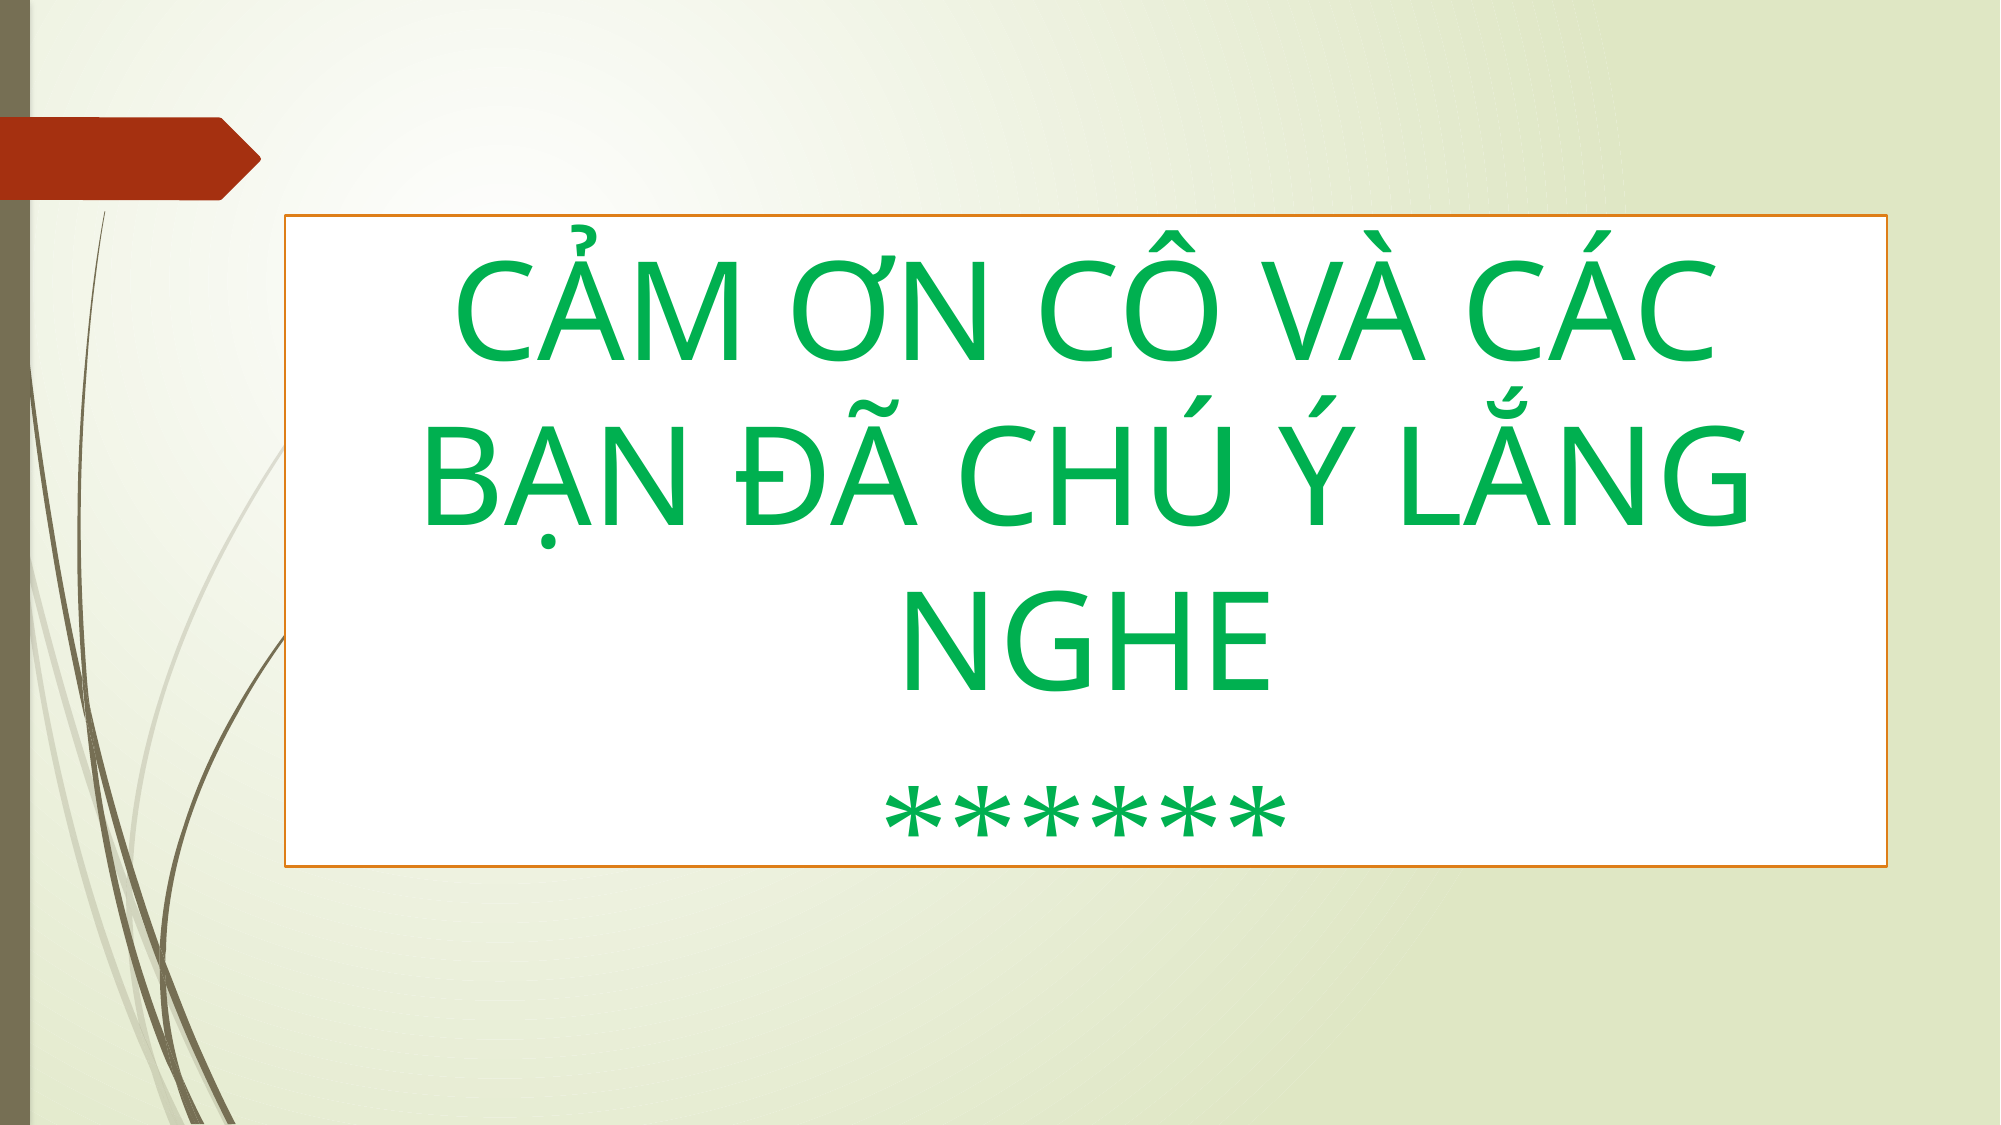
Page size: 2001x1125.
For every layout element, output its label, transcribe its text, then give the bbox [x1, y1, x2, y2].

list CẢM ƠN CÔ VÀ CÁC BẠN ĐÃ CHÚ Ý LẮNG NGHE ****** [284, 214, 1888, 868]
